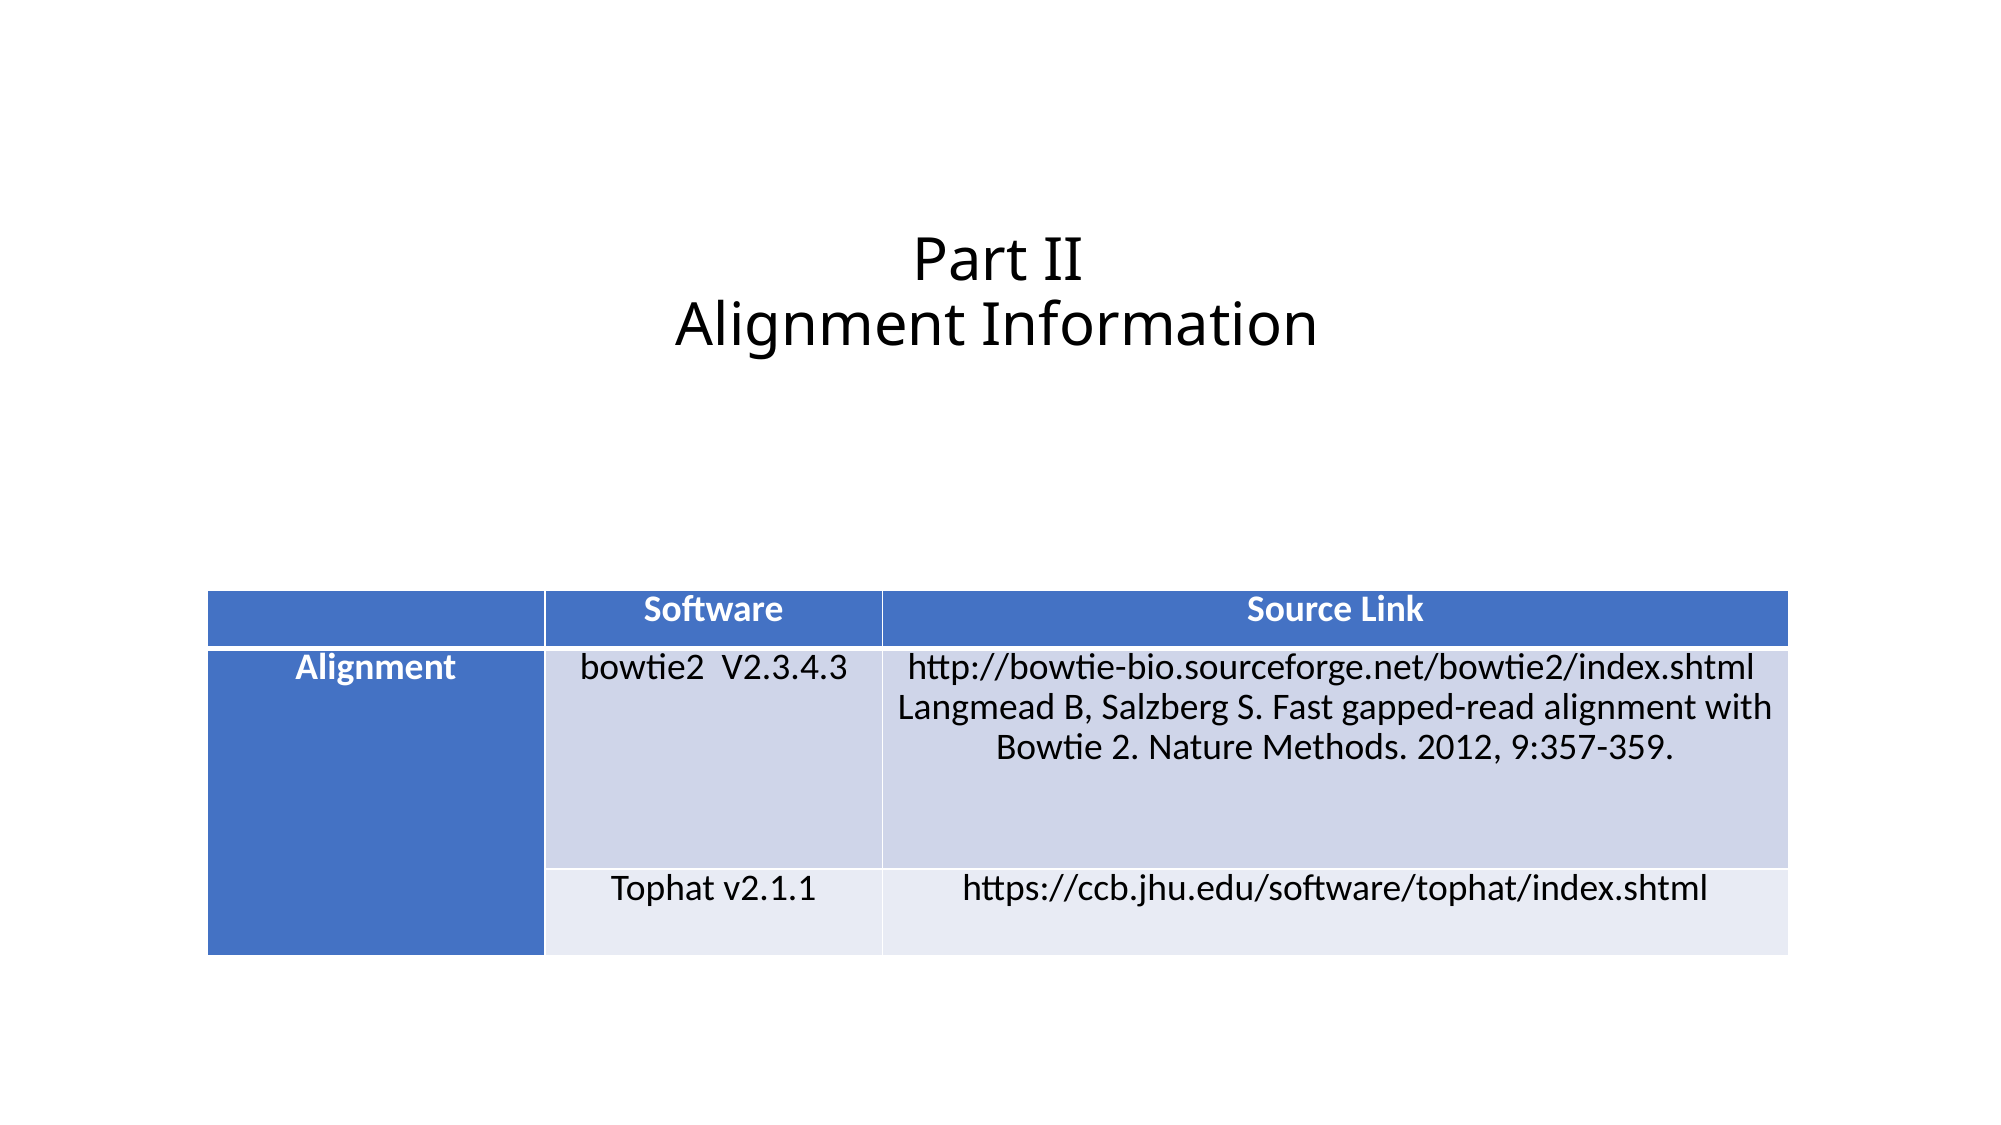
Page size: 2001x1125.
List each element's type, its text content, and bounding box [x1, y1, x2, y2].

table_cell https://ccb.jhu.edu/software/tophat/index.shtml [883, 870, 1788, 955]
table_cell Alignment [208, 651, 544, 955]
title Part II Alignment Information [135, 220, 1861, 438]
table_cell Tophat v2.1.1 [546, 870, 882, 955]
table_cell bowtie2 V2.3.4.3 [546, 651, 882, 868]
table_header Software [546, 591, 882, 646]
table_header Source Link [883, 591, 1788, 646]
table_header [208, 591, 544, 646]
table_cell http://bowtie-bio.sourceforge.net/bowtie2/index.shtml Langmead B, Salzberg S. Fast gapped-read alignment with Bowtie 2. Nature Methods. 2012, 9:357-359. [883, 651, 1788, 868]
